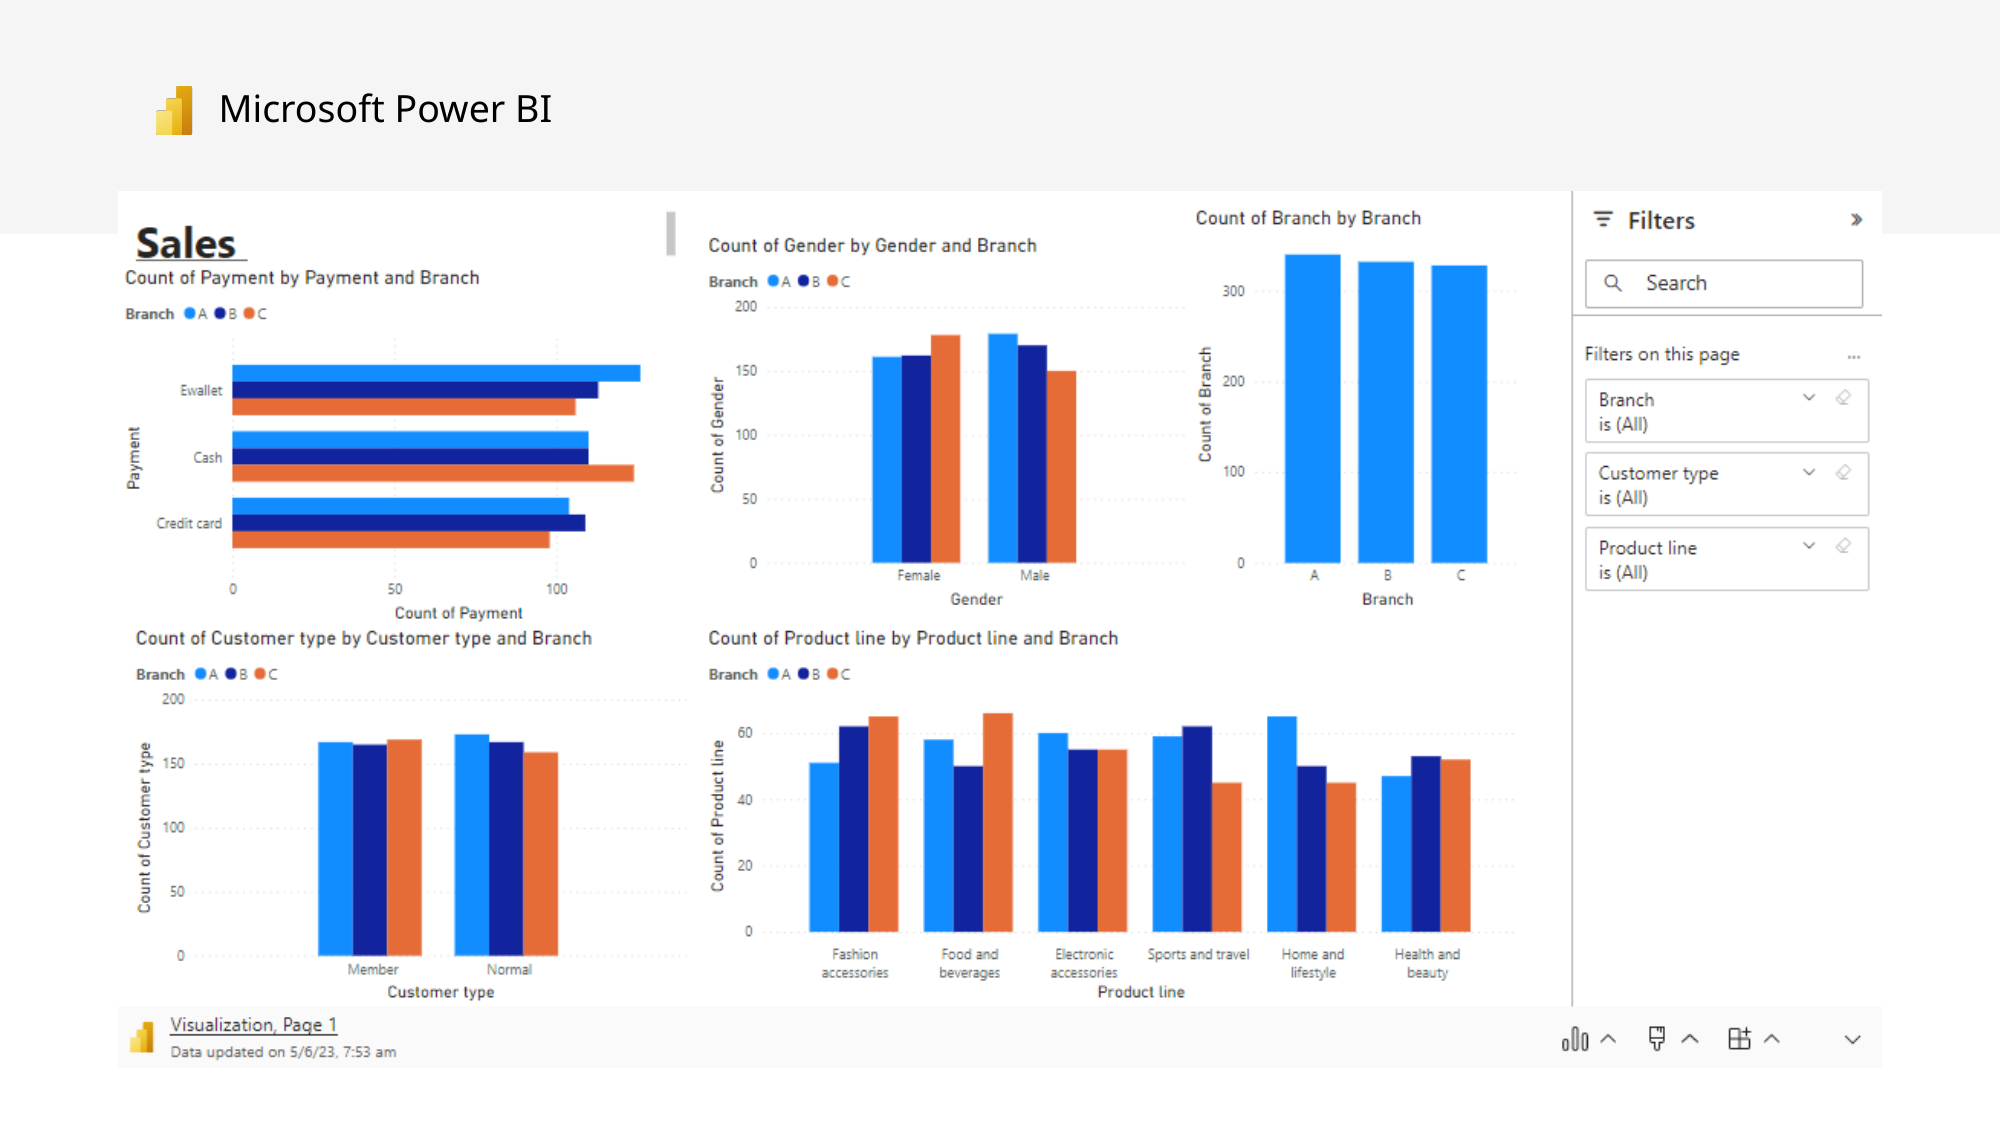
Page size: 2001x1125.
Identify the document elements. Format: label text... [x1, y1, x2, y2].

picture [149, 86, 198, 135]
picture [118, 191, 1882, 1068]
title Microsoft Power BI [0, 0, 2000, 235]
